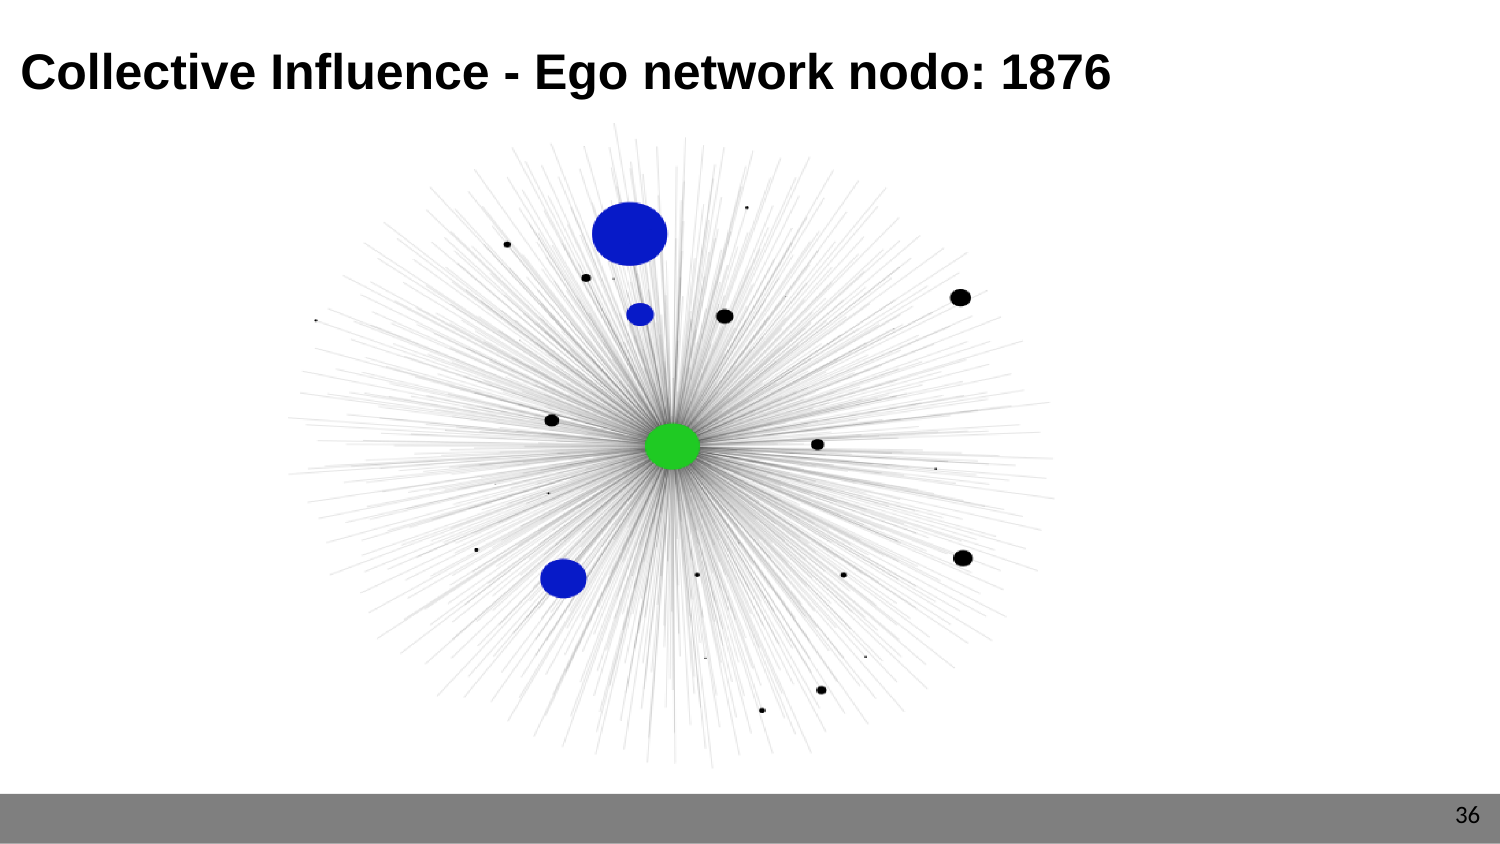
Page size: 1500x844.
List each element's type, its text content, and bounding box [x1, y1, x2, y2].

picture [274, 117, 1068, 776]
text_box [0, 793, 1500, 844]
text_box ‹#› [1145, 791, 1496, 837]
text_box Collective Influence - Ego network nodo: 1876 [5, 31, 1207, 93]
